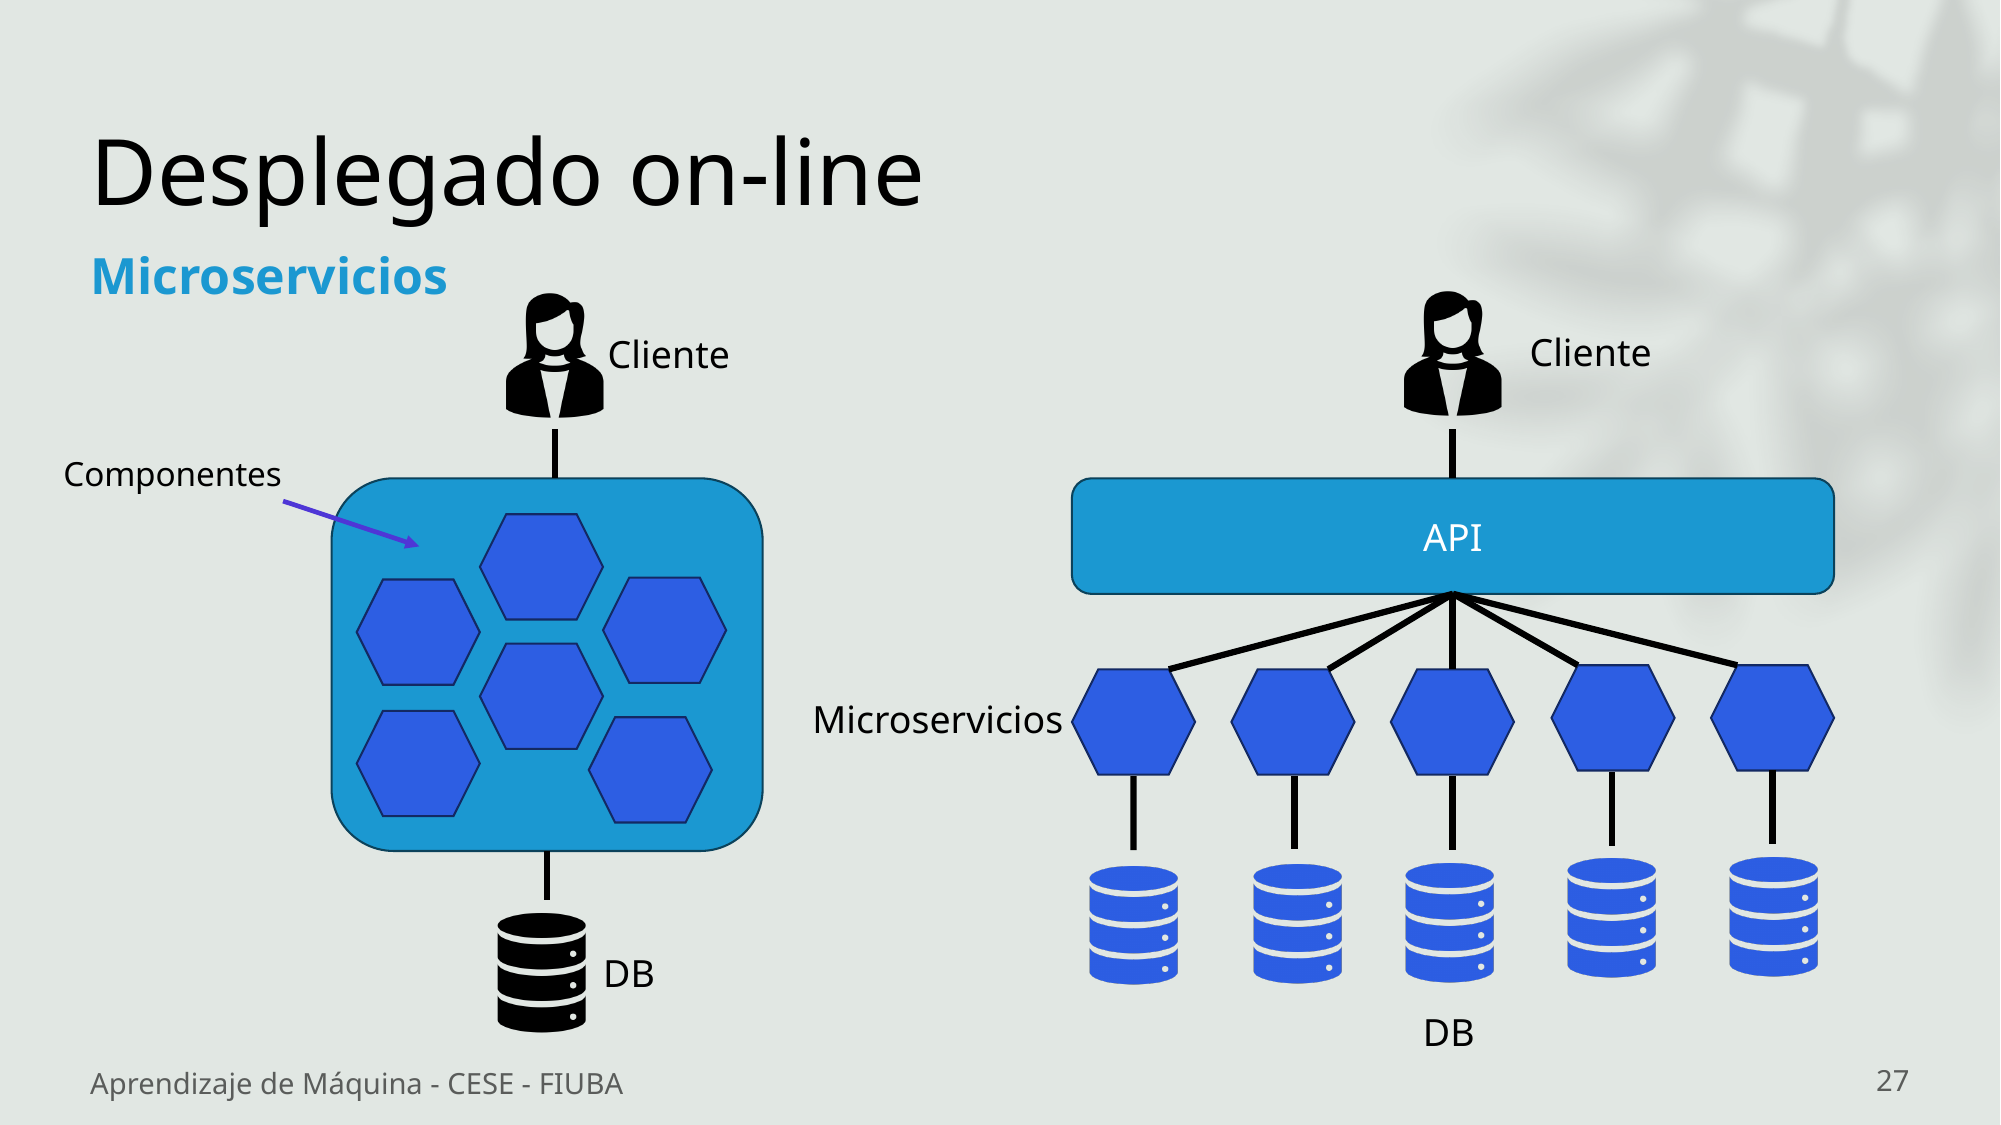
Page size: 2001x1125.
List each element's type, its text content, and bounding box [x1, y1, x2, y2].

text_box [283, 501, 420, 547]
text_box Componentes [47, 445, 297, 501]
slide_number 27 [1474, 1052, 1925, 1113]
title Desplegado on-line [75, 60, 1863, 278]
text_box [478, 642, 605, 750]
picture [1222, 848, 1373, 999]
text_box [587, 716, 714, 824]
text_box [1550, 666, 1676, 772]
picture [479, 279, 630, 430]
text_box Microservicios [797, 688, 1079, 749]
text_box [1454, 593, 1738, 666]
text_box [1168, 593, 1328, 670]
text_box [1230, 670, 1356, 776]
text_box [330, 477, 764, 853]
text_box Cliente [1528, 322, 1668, 382]
text_box [1709, 664, 1836, 772]
text_box DB [1408, 1001, 1490, 1062]
text_box [1079, 668, 1197, 776]
text_box [355, 709, 481, 818]
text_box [1328, 593, 1454, 670]
text_box API [1070, 477, 1836, 595]
text_box [1389, 668, 1516, 776]
picture [1374, 847, 1525, 998]
picture [1536, 842, 1687, 993]
footer Aprendizaje de Máquina - CESE - FIUBA [75, 1052, 751, 1113]
text_box DB [617, 942, 671, 1002]
picture [1698, 841, 1849, 992]
text_box [601, 576, 728, 684]
text_box [478, 513, 605, 621]
picture [1377, 277, 1528, 428]
text_box Microservicios [75, 237, 1671, 313]
text_box [355, 578, 481, 686]
picture [466, 897, 617, 1048]
picture [1058, 850, 1209, 1001]
text_box Cliente [630, 323, 746, 384]
